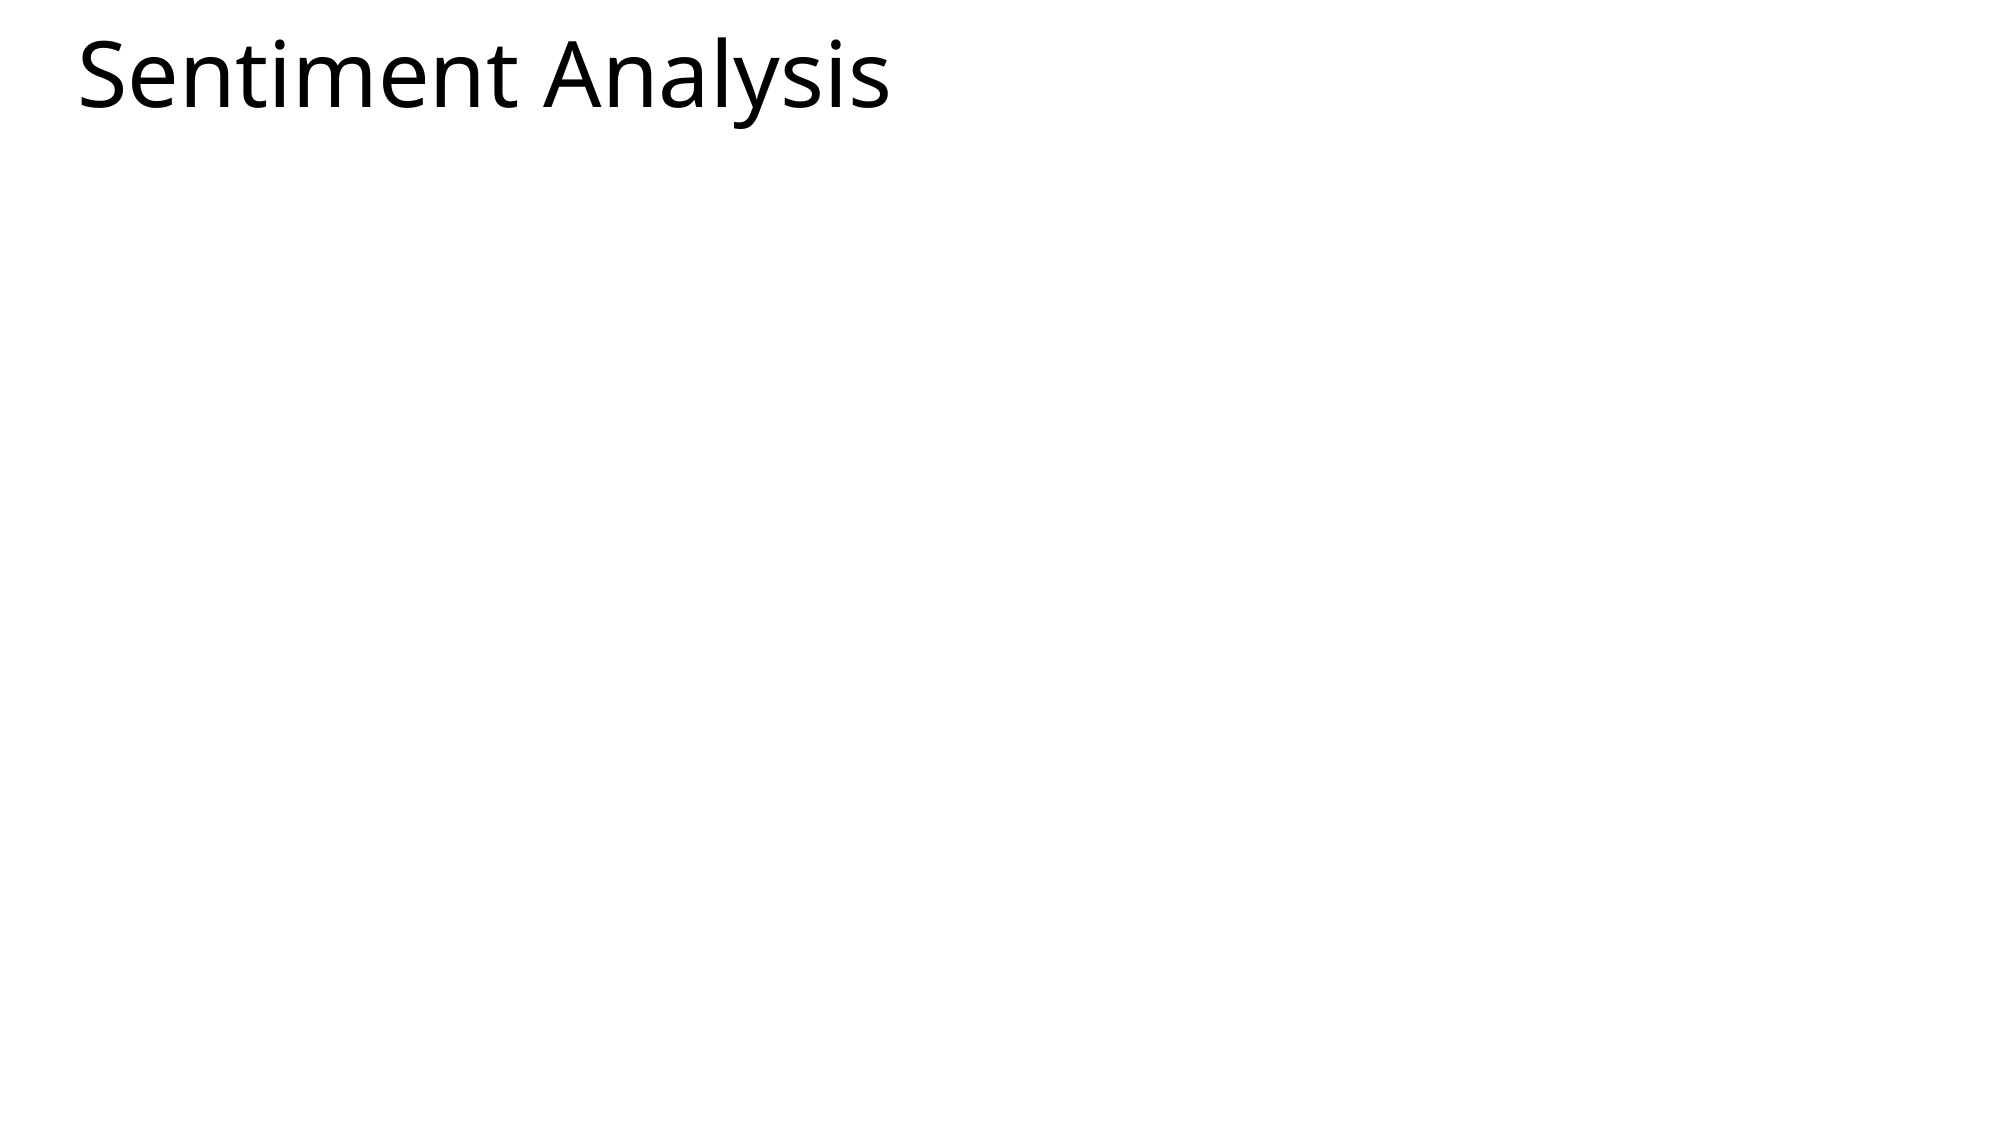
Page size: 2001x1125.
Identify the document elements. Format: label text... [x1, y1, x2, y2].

title Sentiment Analysis [62, 29, 1953, 205]
